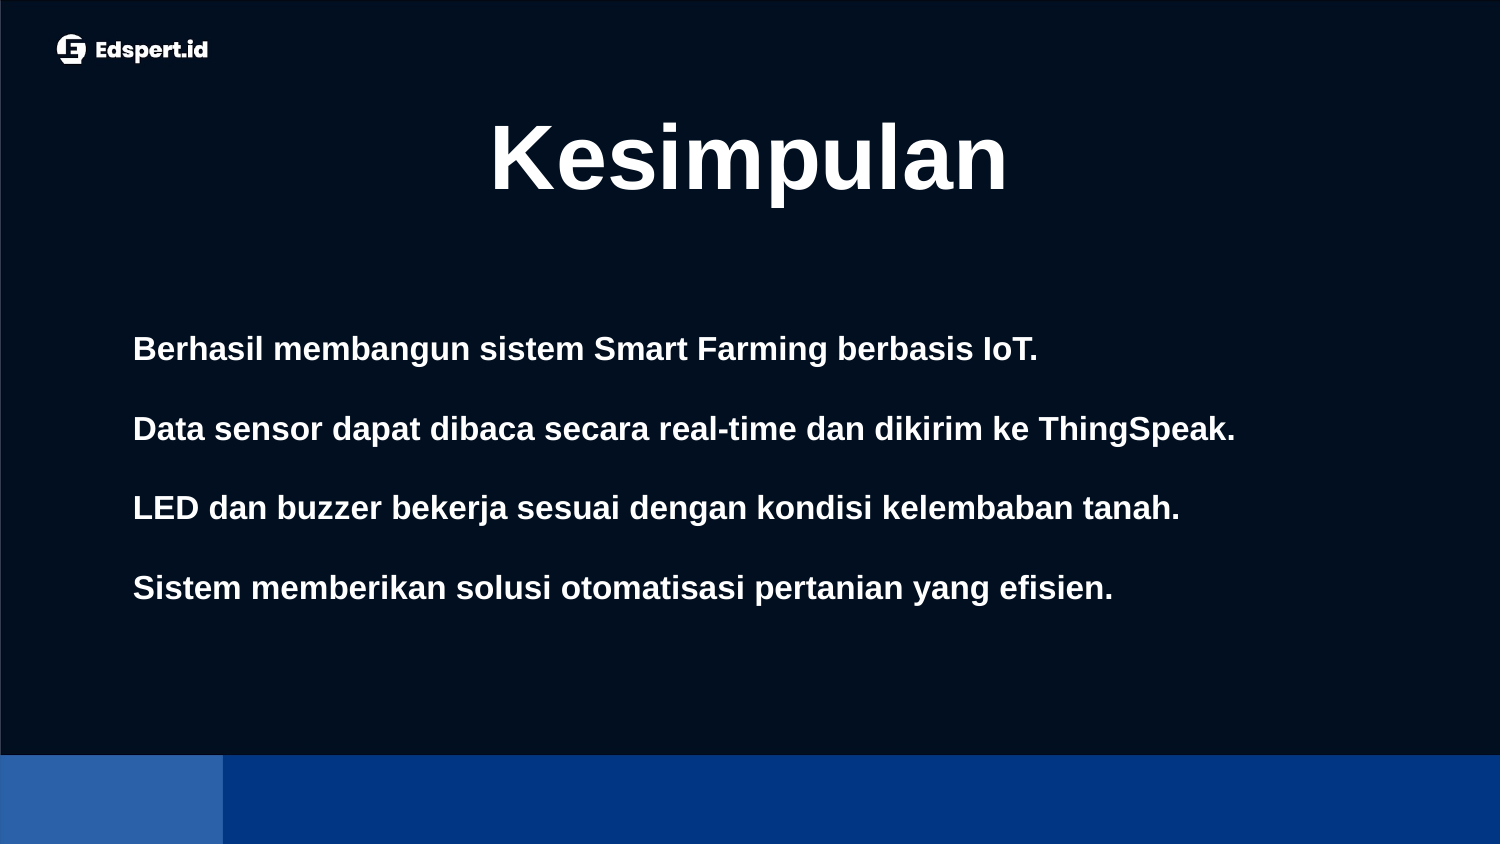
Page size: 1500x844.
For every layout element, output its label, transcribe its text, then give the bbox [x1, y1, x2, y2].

text_box Kesimpulan [74, 58, 1425, 247]
text_box Berhasil membangun sistem Smart Farming berbasis IoT. Data sensor dapat dibaca secara real-time dan dikirim ke ThingSpeak. LED dan buzzer bekerja sesuai dengan kondisi kelembaban tanah. Sistem memberikan solusi otomatisasi pertanian yang efisien. [117, 372, 1382, 561]
picture [0, 0, 1500, 844]
